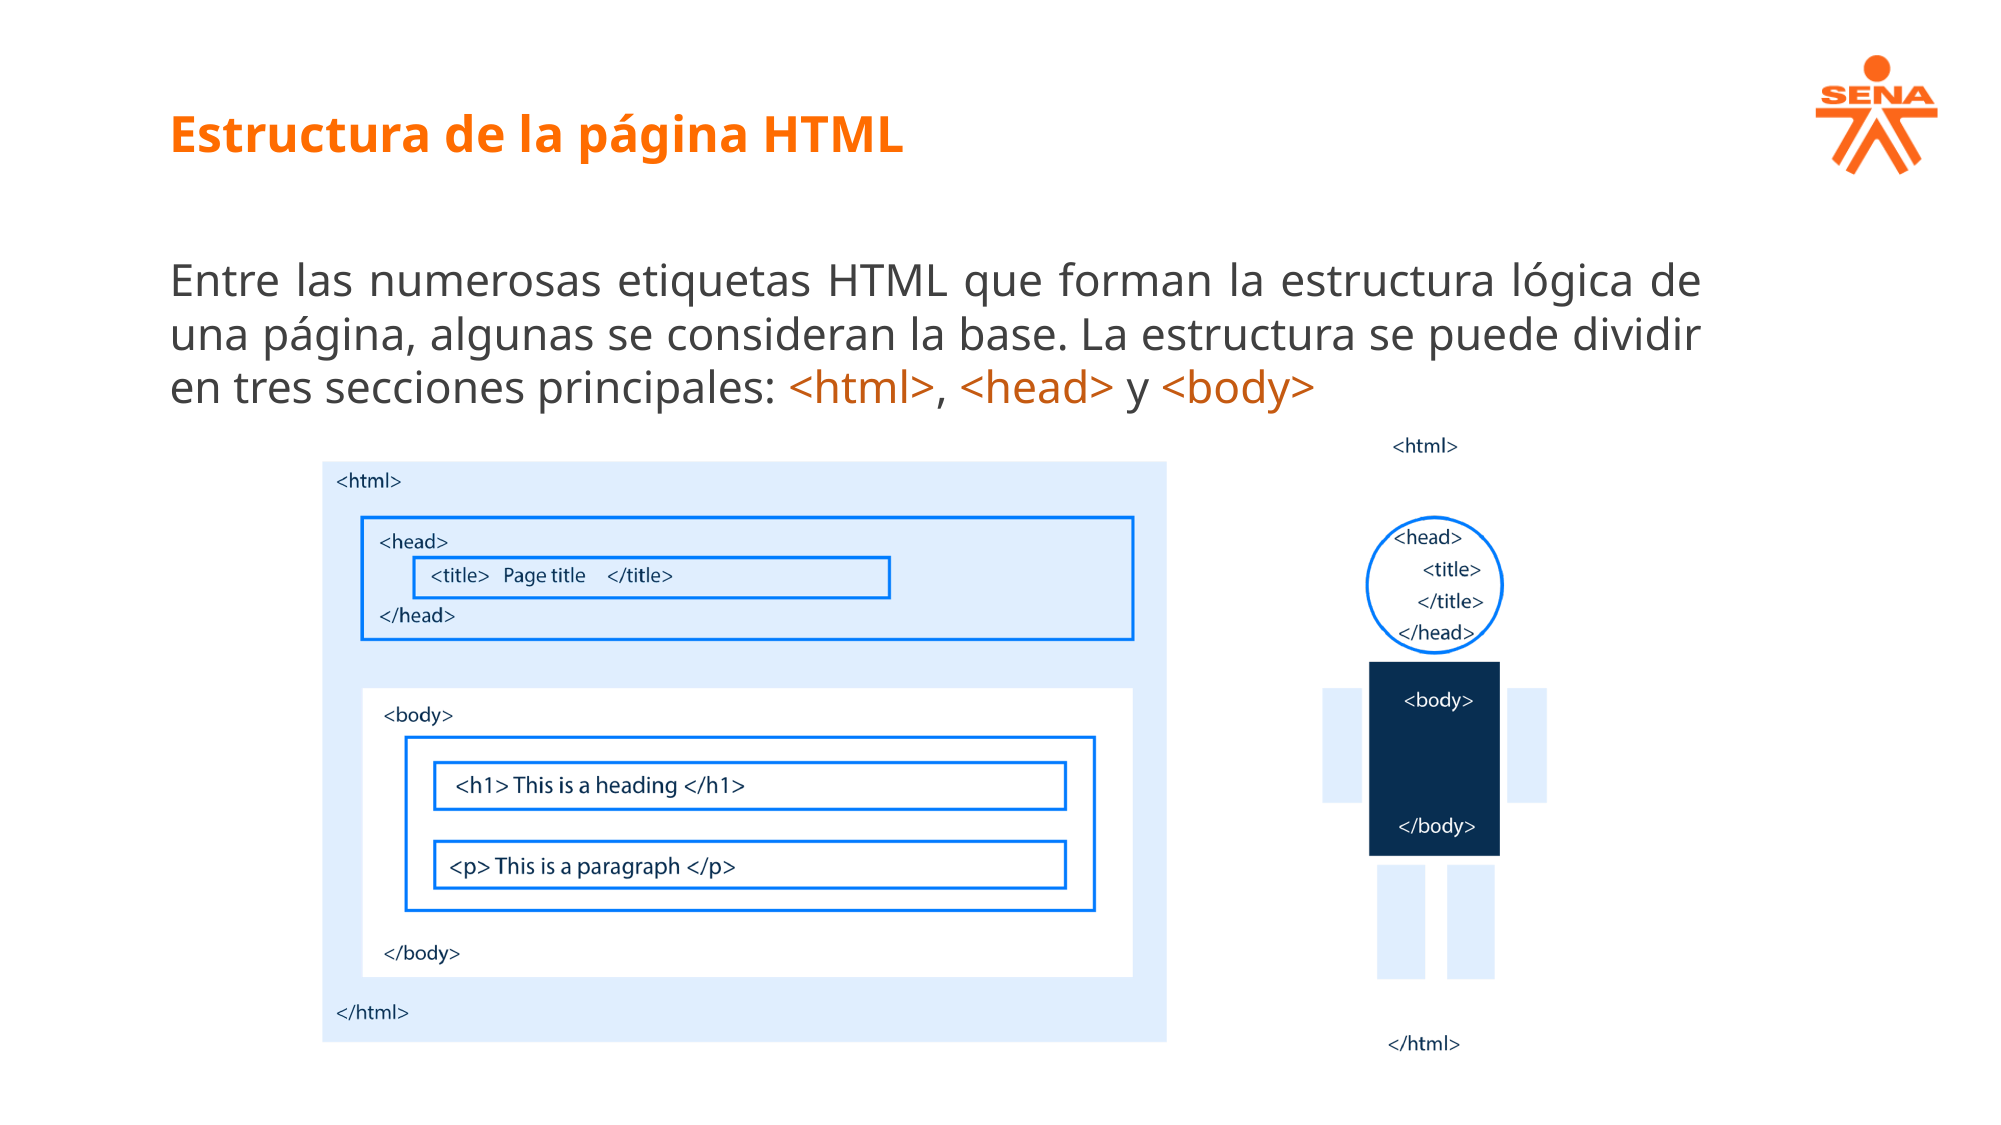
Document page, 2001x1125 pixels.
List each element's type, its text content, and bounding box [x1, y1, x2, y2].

picture [1774, 0, 2000, 208]
picture [301, 421, 1583, 1077]
text_box Estructura de la página HTML [154, 94, 1507, 170]
text_box Entre las numerosas etiquetas HTML que forman la estructura lógica de una página, algunas se consideran la base. La estructura se puede dividir en tres secciones principales: <html>, <head> y <body> [154, 244, 1720, 420]
